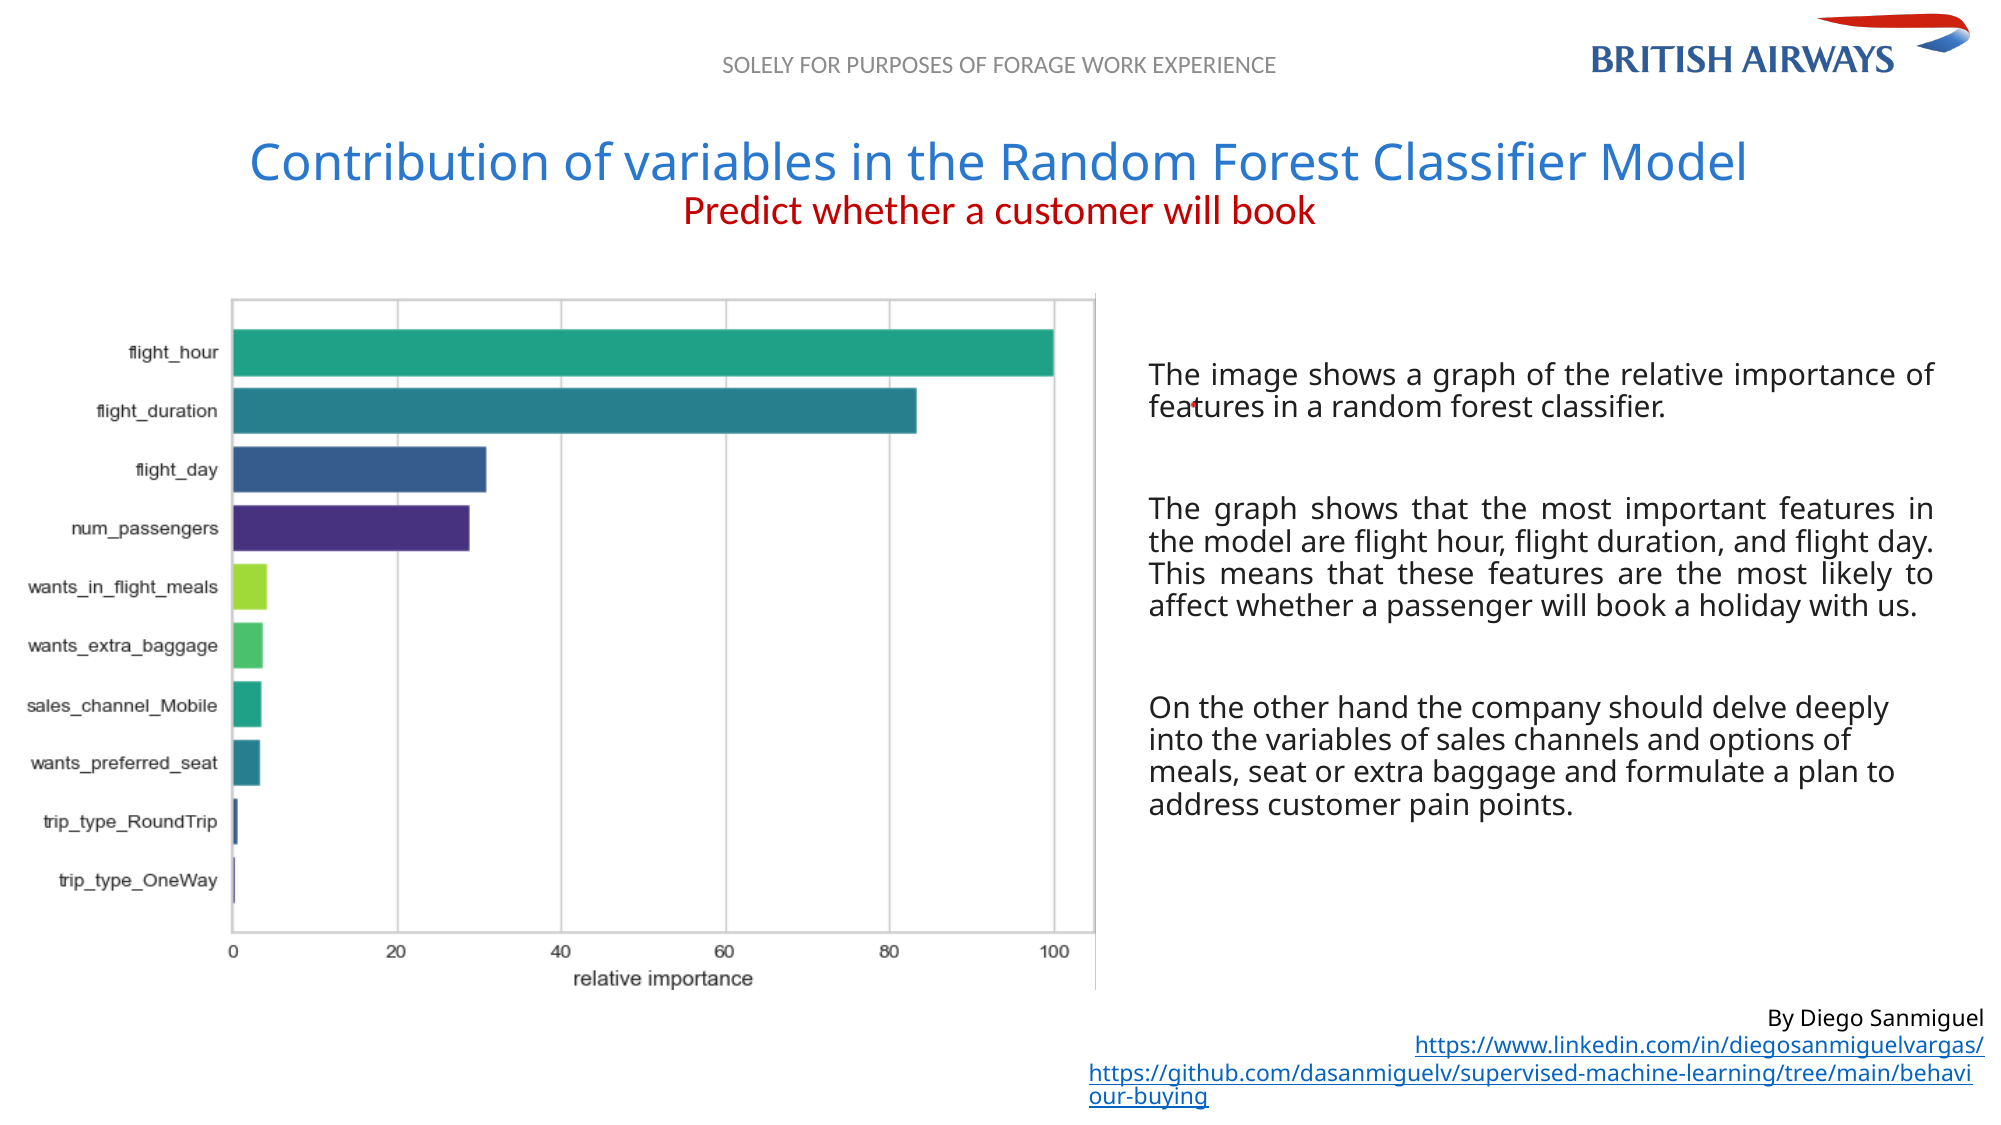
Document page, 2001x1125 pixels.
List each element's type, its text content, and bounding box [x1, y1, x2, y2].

text_box By Diego Sanmiguel https://www.linkedin.com/in/diegosanmiguelvargas/ https://github.com/dasanmiguelv/supervised-machine-learning/tree/main/behaviour-buying [1073, 1045, 2000, 1096]
subtitle Predict whether a customer will book [234, 181, 1766, 248]
picture [20, 293, 1198, 990]
text_box The image shows a graph of the relative importance of features in a random forest classifier. The graph shows that the most important features in the model are flight hour, flight duration, and flight day. This means that these features are the most likely to affect whether a passenger will book a holiday with us. On the other hand the company should delve deeply into the variables of sales channels and options of meals, seat or extra baggage and formulate a plan to address customer pain points. [1198, 352, 1950, 863]
picture [1591, 13, 1970, 73]
title Contribution of variables in the Random Forest Classifier Model [234, 116, 1766, 181]
